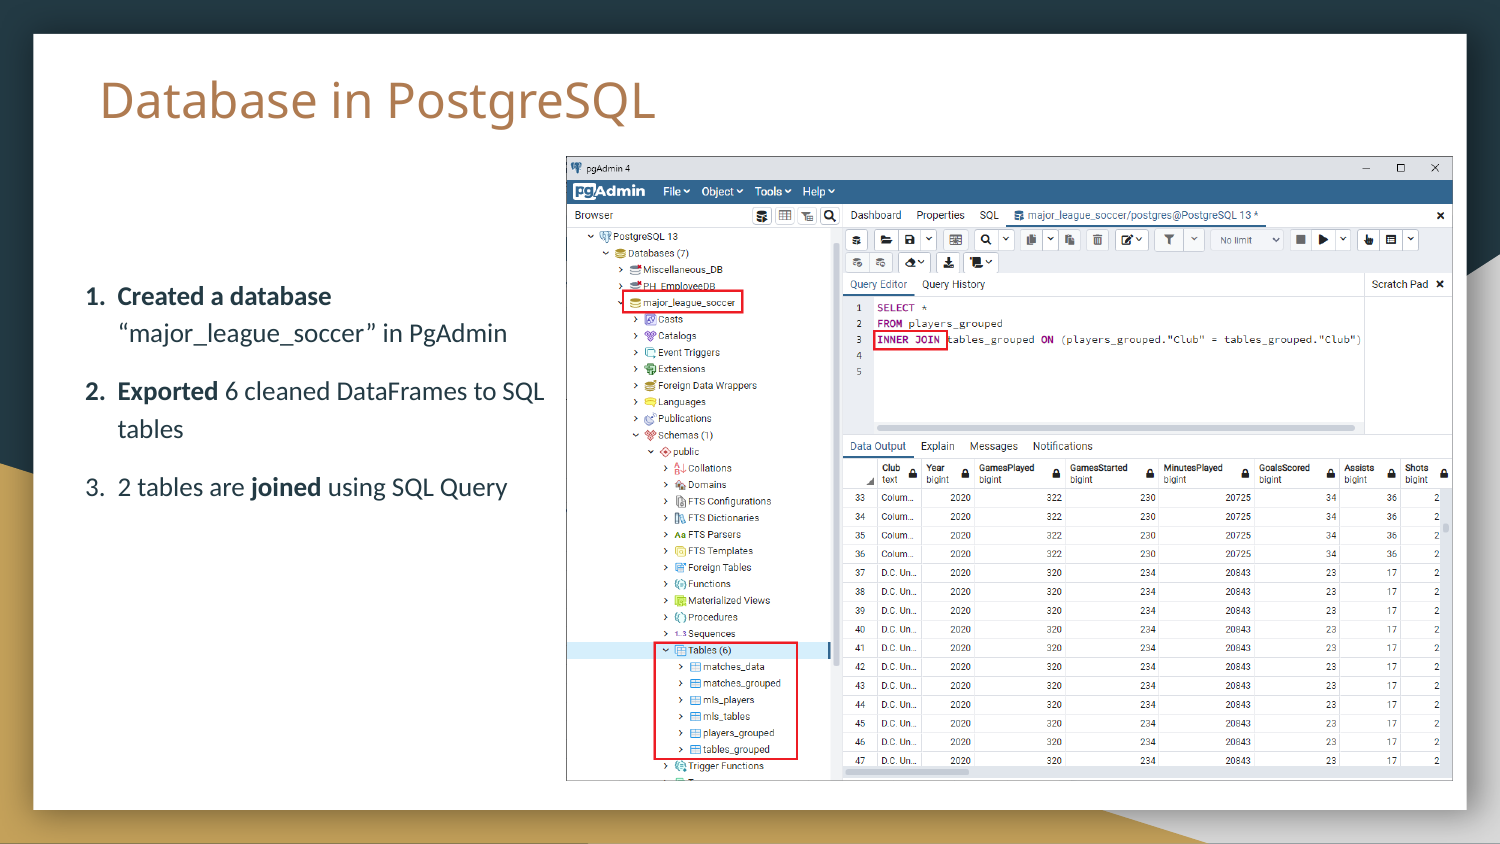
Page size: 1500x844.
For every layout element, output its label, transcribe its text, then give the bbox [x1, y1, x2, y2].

title Database in PostgreSQL [84, 53, 750, 145]
picture [566, 156, 1454, 781]
list Created a database “major_league_soccer” in PgAdmin Exported 6 cleaned DataFrames to SQL tables 2 tables are joined using SQL Query [65, 258, 561, 611]
